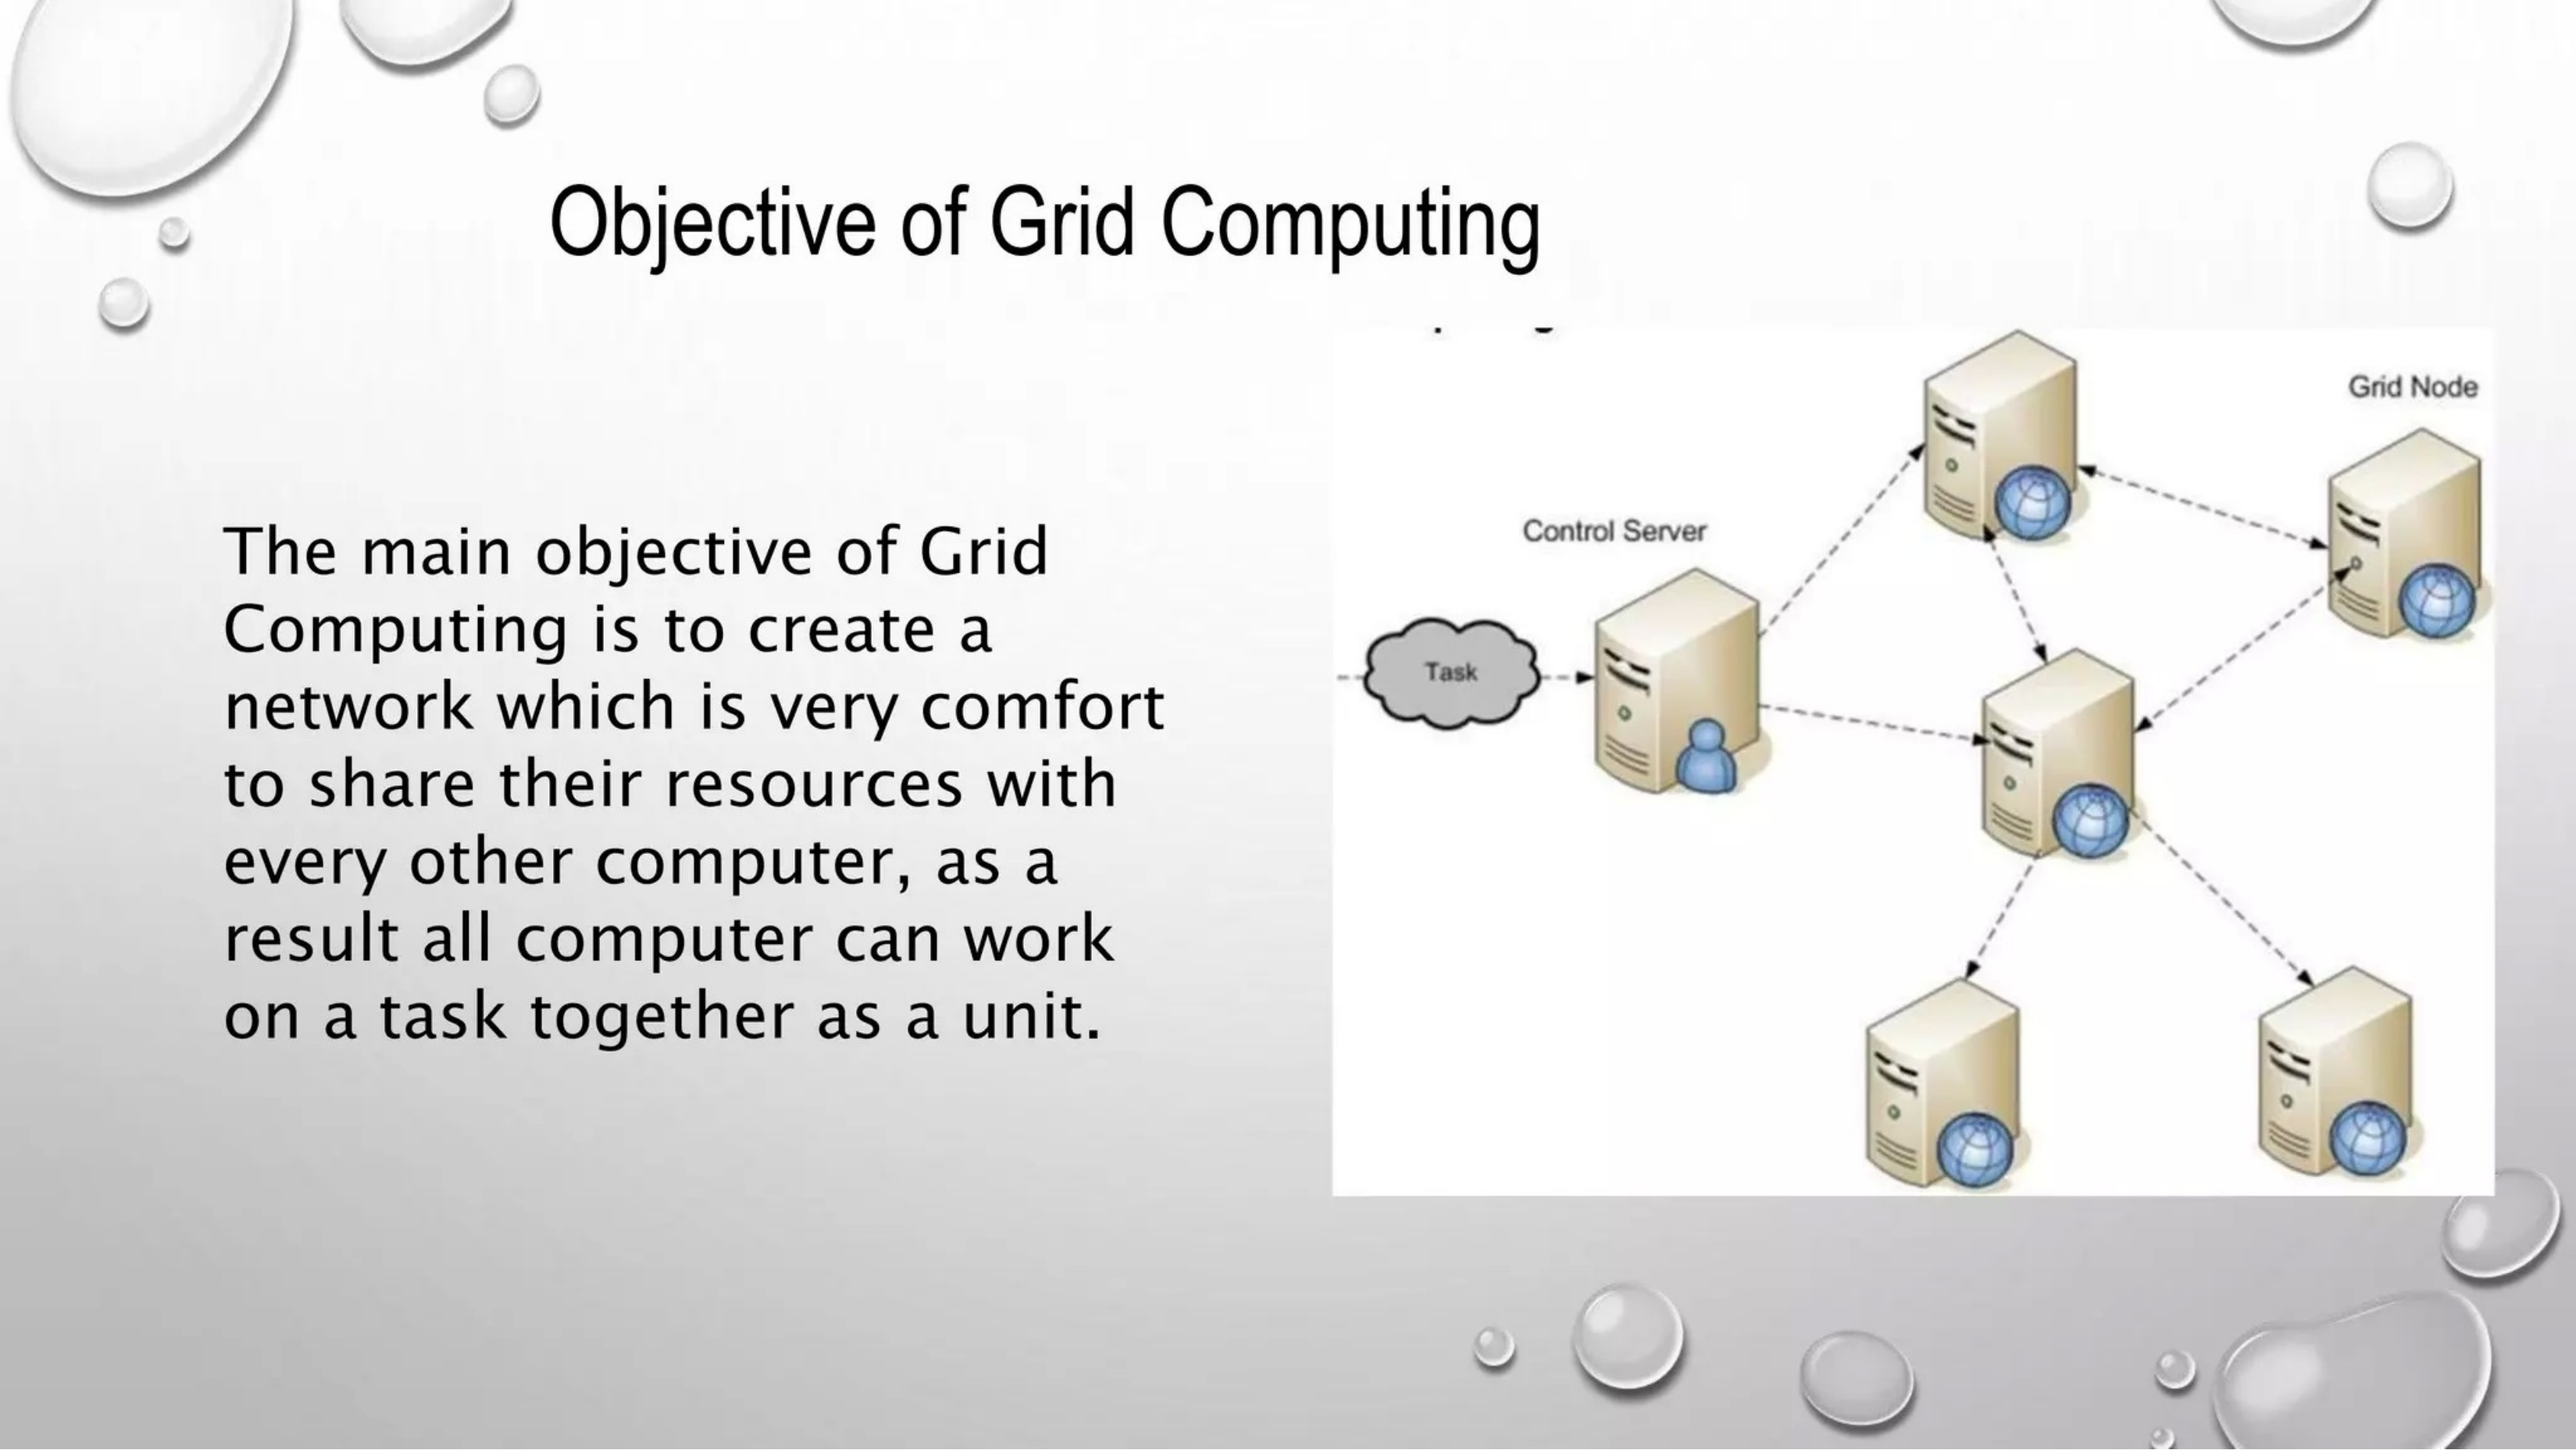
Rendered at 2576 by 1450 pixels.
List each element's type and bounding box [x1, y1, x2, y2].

text_box [0, 0, 2576, 1450]
